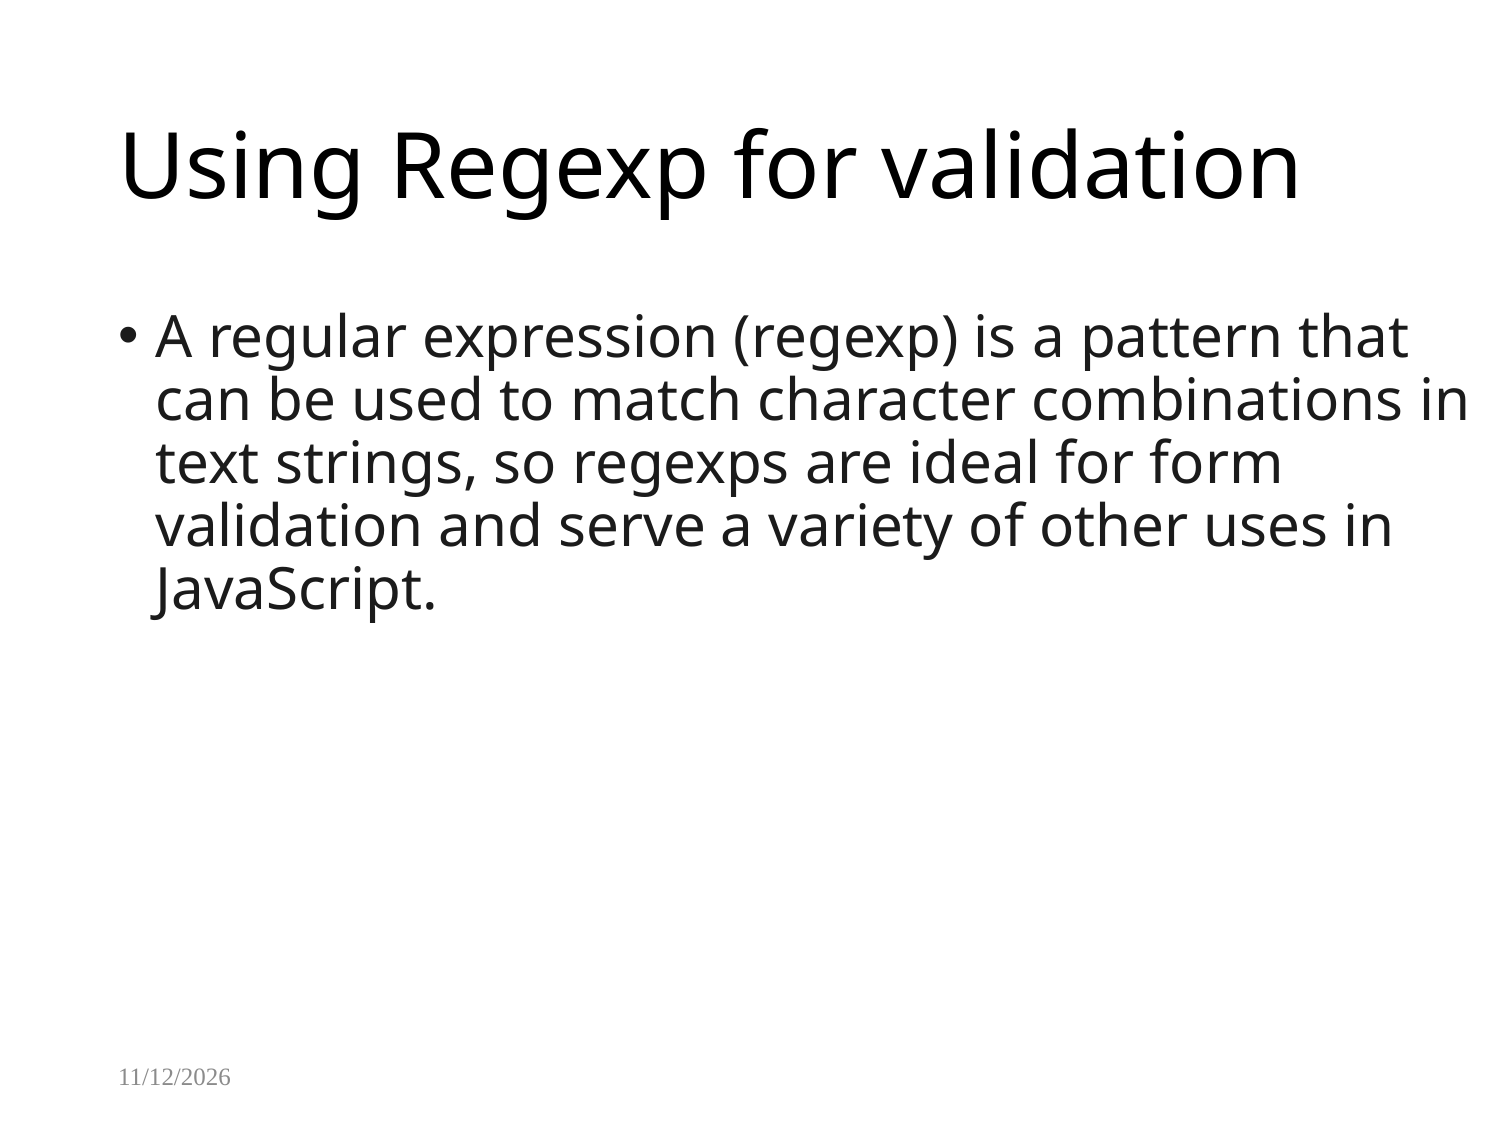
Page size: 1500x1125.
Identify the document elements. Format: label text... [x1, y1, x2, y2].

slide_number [103, 1042, 441, 1103]
list A regular expression (regexp) is a pattern that can be used to match character combinations in text strings, so regexps are ideal for form validation and serve a variety of other uses in JavaScript. [103, 299, 1488, 1014]
title Using Regexp for validation [103, 59, 1397, 278]
